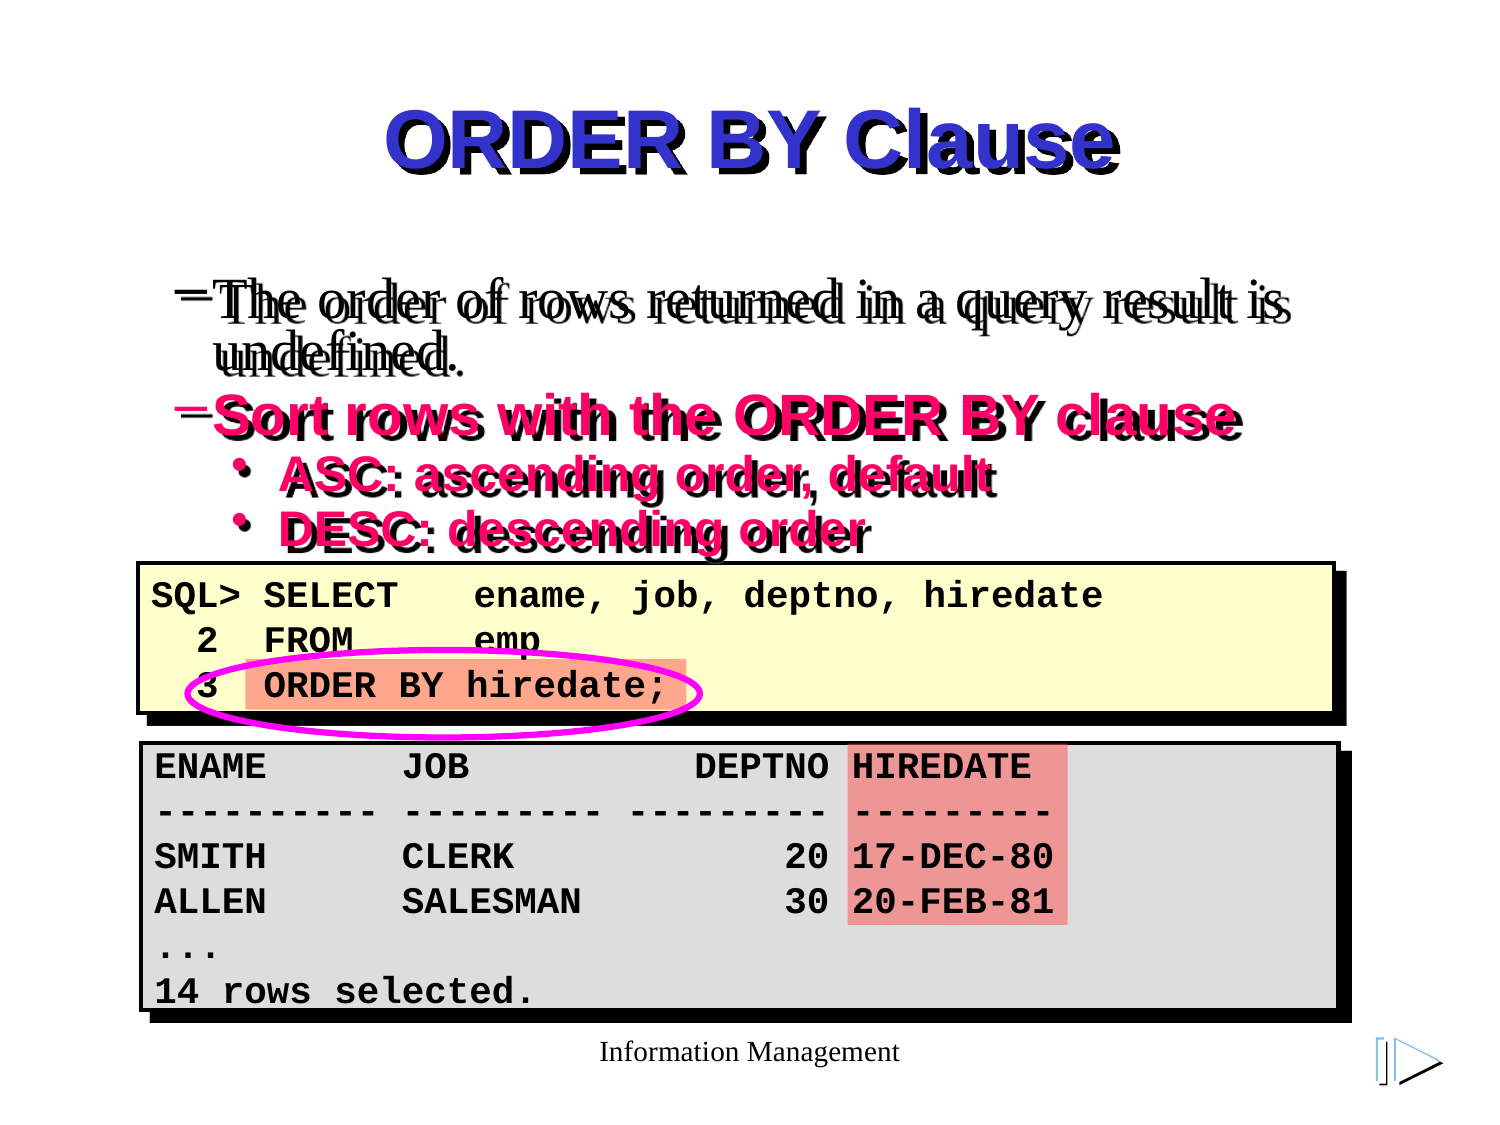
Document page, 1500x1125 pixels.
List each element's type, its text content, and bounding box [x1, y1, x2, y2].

text_box [304, 649, 584, 657]
list The order of rows returned in a query result is undefined. Sort rows with the ORDER BY clause ASC: ascending order, default DESC: descending order [140, 186, 1353, 841]
title ORDER BY Clause [151, 77, 1349, 186]
text_box SQL> SELECT ename, job, deptno, hiredate 2 FROM emp 3 ORDER BY hiredate; [136, 560, 1337, 716]
text_box ENAME JOB DEPTNO HIREDATE ---------- --------- --------- --------- SMITH CLERK 20 17-DEC-80 ALLEN SALESMAN 30 20-FEB-81 ... 14 rows selected. [139, 740, 1341, 1013]
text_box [1375, 1037, 1444, 1086]
text_box [187, 667, 240, 721]
footer Information Management [512, 1024, 988, 1101]
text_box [245, 658, 1068, 926]
